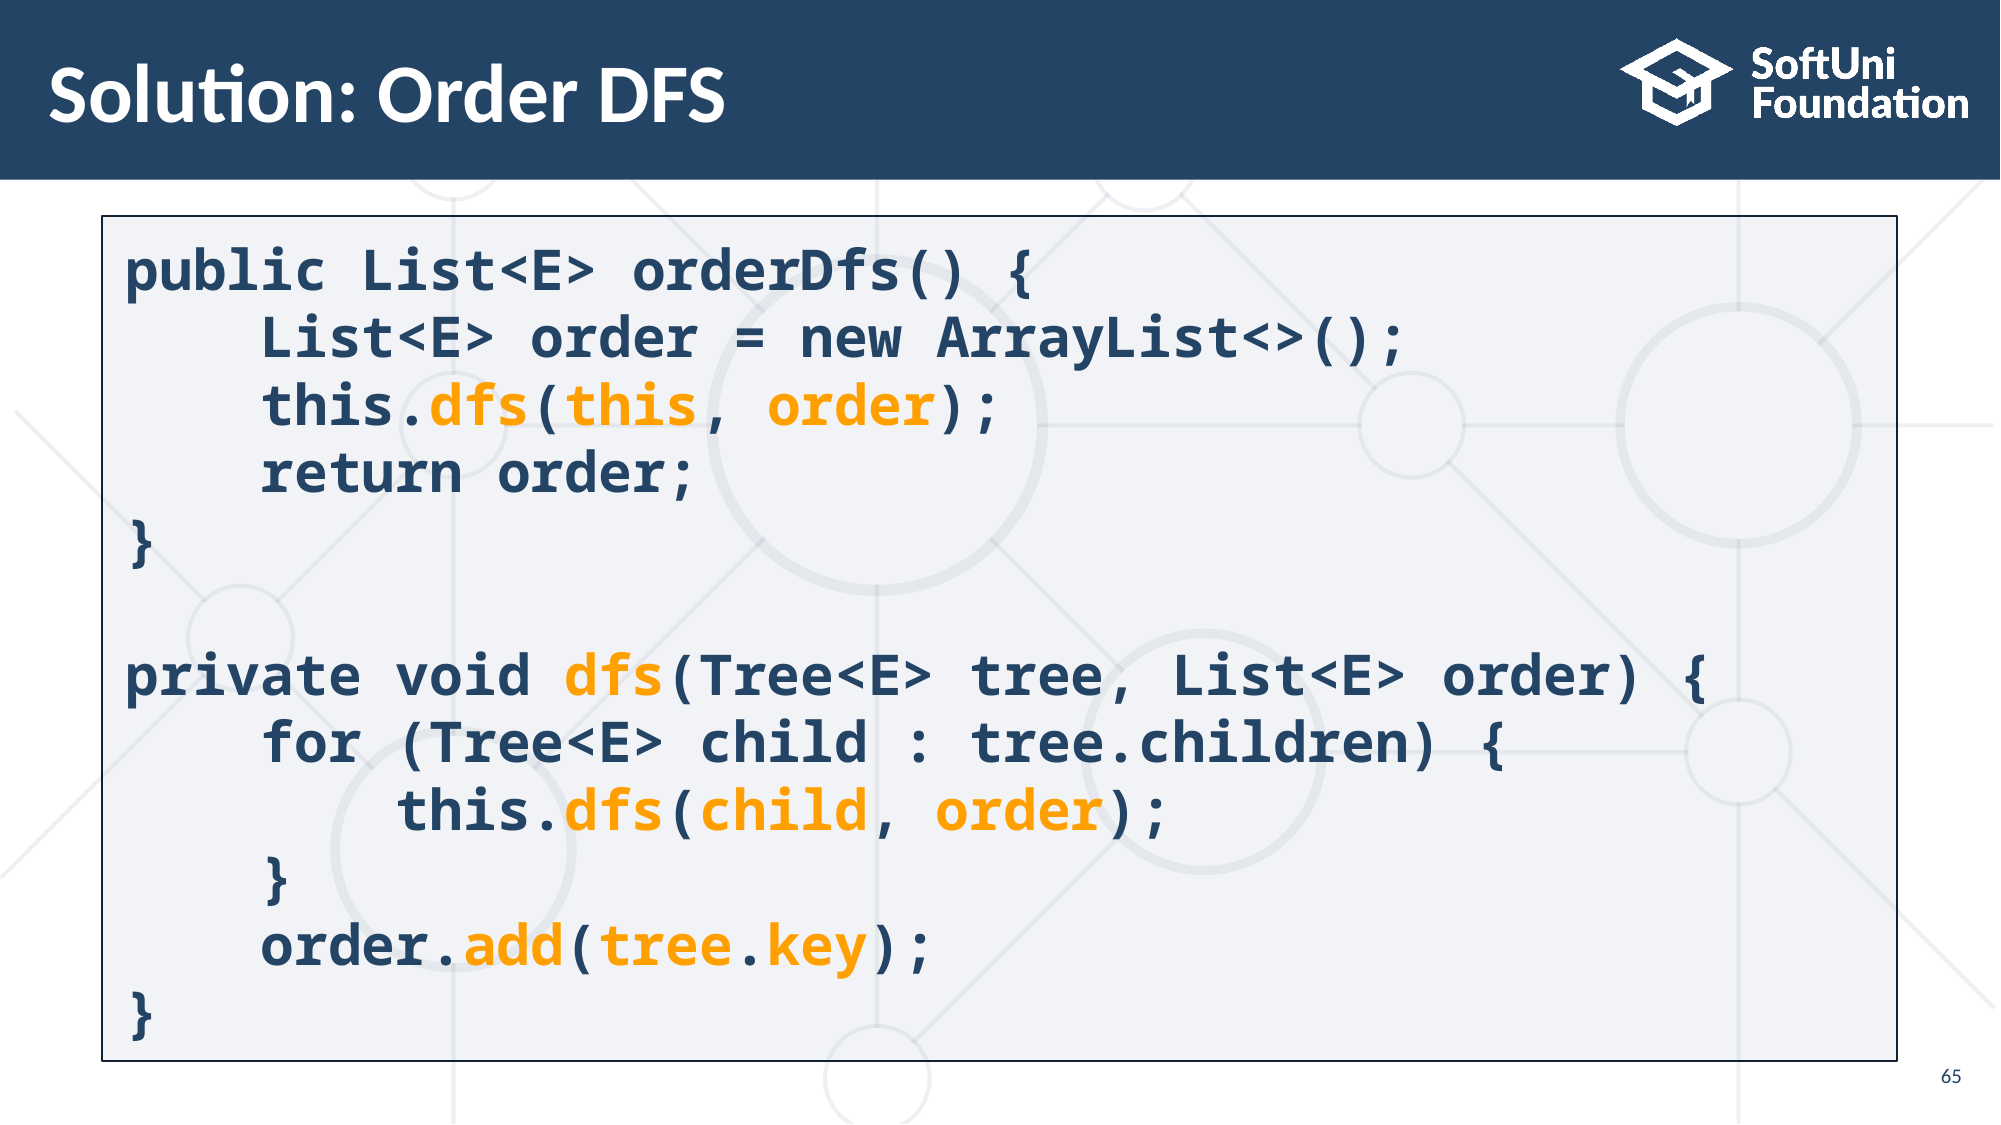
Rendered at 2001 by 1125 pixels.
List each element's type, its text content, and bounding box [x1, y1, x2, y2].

text_box public List<E> orderDfs() { List<E> order = new ArrayList<>(); this.dfs(this, order); return order; } private void dfs(Tree<E> tree, List<E> order) { for (Tree<E> child : tree.children) { this.dfs(child, order); } order.add(tree.key); } [102, 216, 1898, 1062]
title Solution: Order DFS [31, 16, 1591, 162]
picture [1619, 38, 1968, 126]
slide_number 65 [1897, 1049, 1968, 1101]
